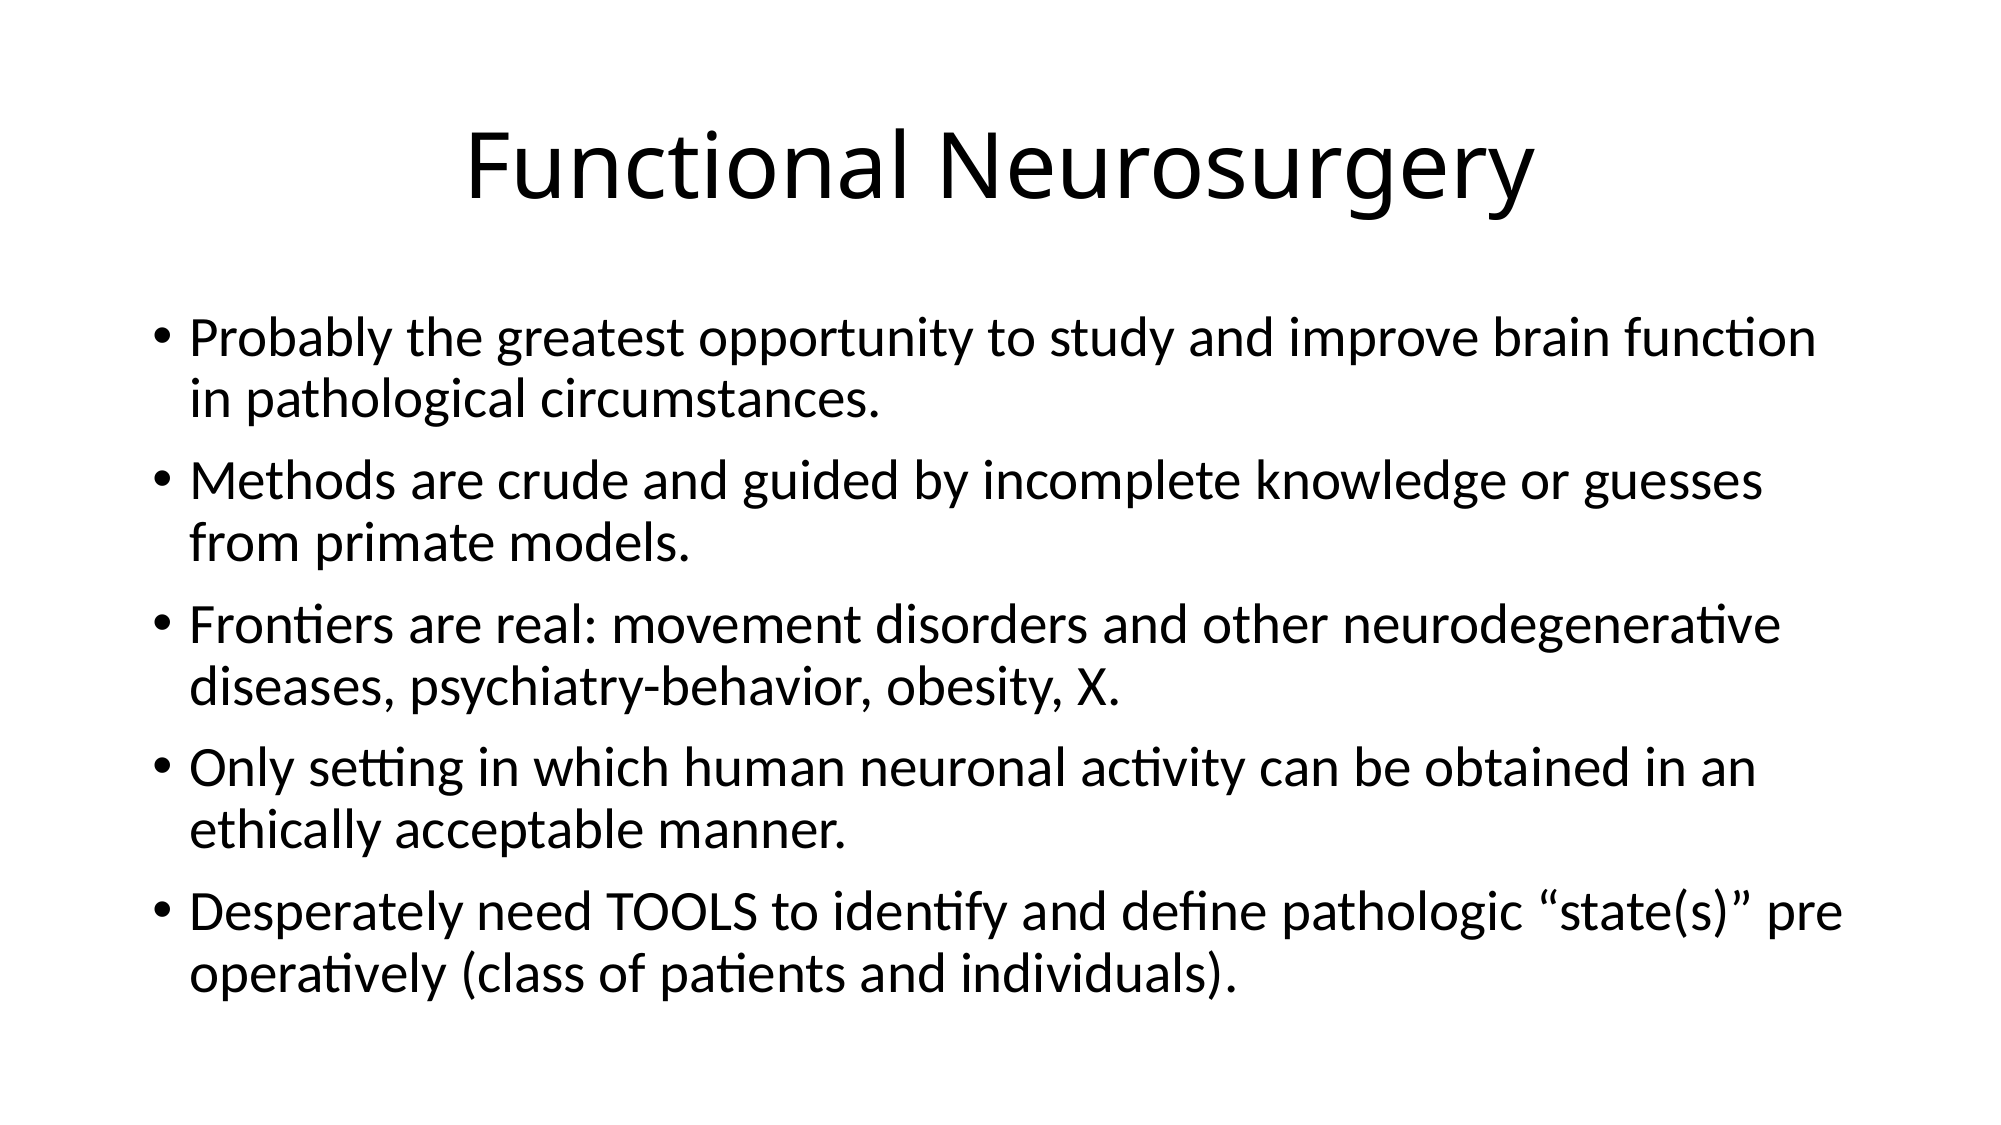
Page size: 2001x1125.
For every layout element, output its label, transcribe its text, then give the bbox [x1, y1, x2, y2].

title Functional Neurosurgery [137, 59, 1863, 278]
list Probably the greatest opportunity to study and improve brain function in pathological circumstances. Methods are crude and guided by incomplete knowledge or guesses from primate models. Frontiers are real: movement disorders and other neurodegenerative diseases, psychiatry-behavior, obesity, X. Only setting in which human neuronal activity can be obtained in an ethically acceptable manner. Desperately need TOOLS to identify and define pathologic “state(s)” pre operatively (class of patients and individuals). [137, 299, 1863, 1014]
